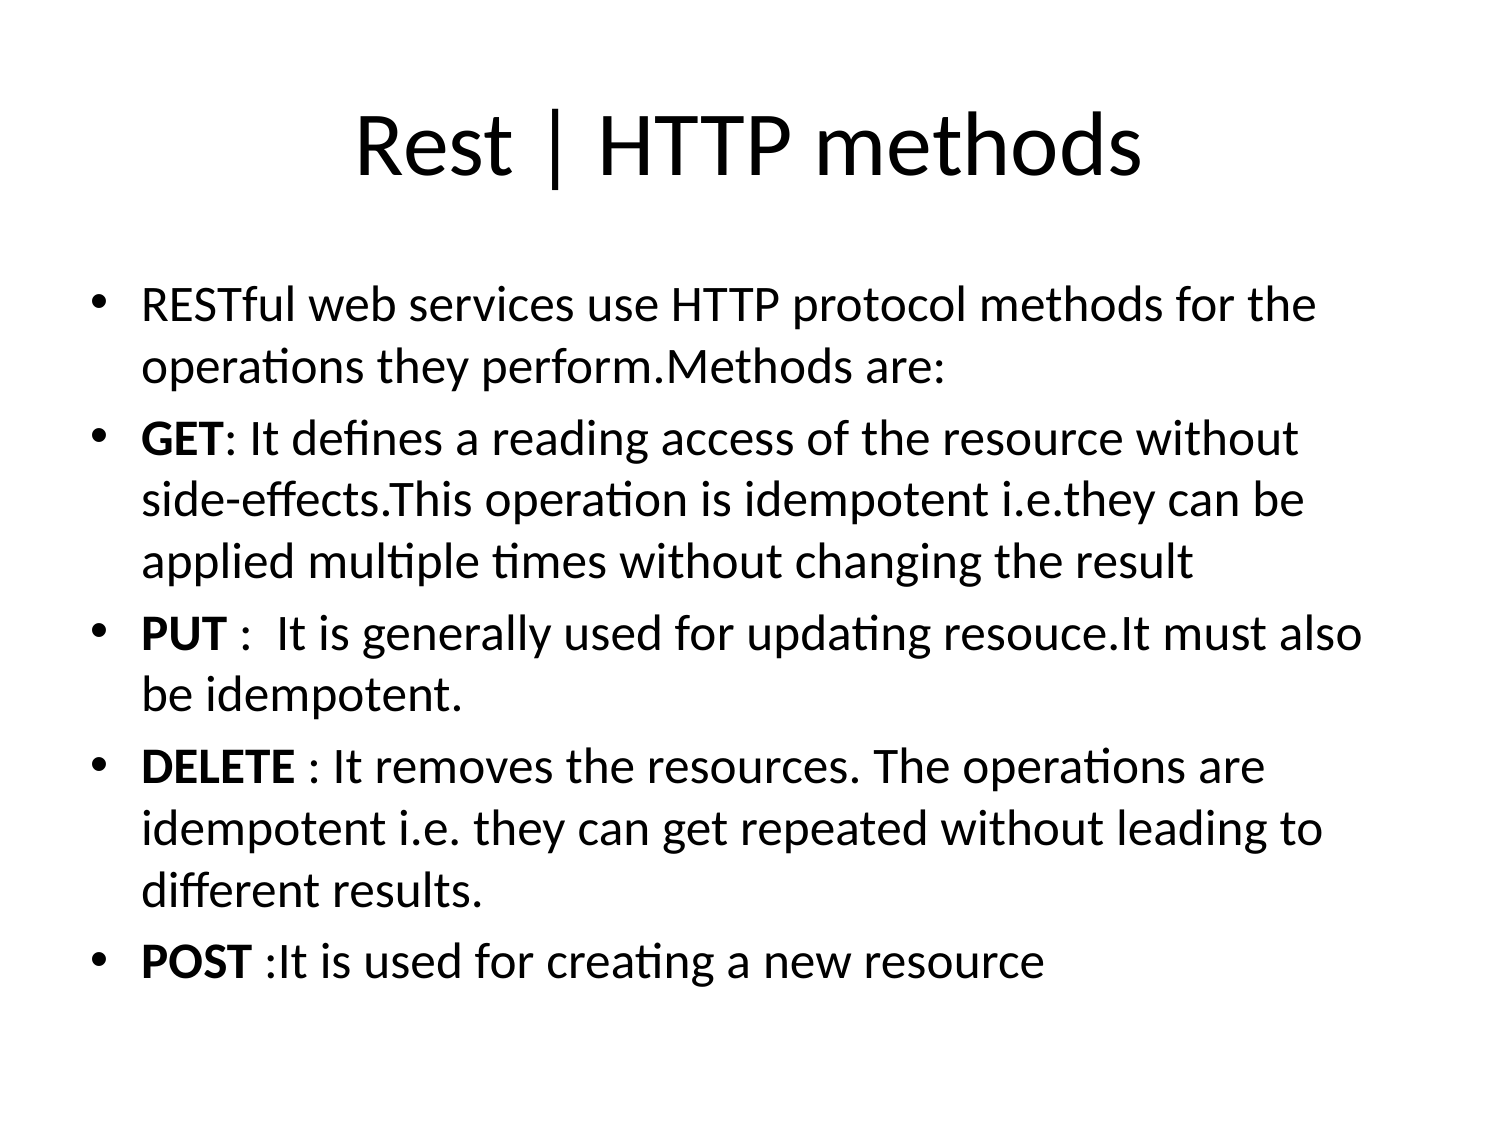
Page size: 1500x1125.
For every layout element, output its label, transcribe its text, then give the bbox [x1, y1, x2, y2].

title Rest | HTTP methods [75, 45, 1425, 233]
list RESTful web services use HTTP protocol methods for the operations they perform.Methods are: GET: It defines a reading access of the resource without side-effects.This operation is idempotent i.e.they can be applied multiple times without changing the result PUT : It is generally used for updating resouce.It must also be idempotent. DELETE : It removes the resources. The operations are idempotent i.e. they can get repeated without leading to different results. POST :It is used for creating a new resource [75, 262, 1425, 1005]
